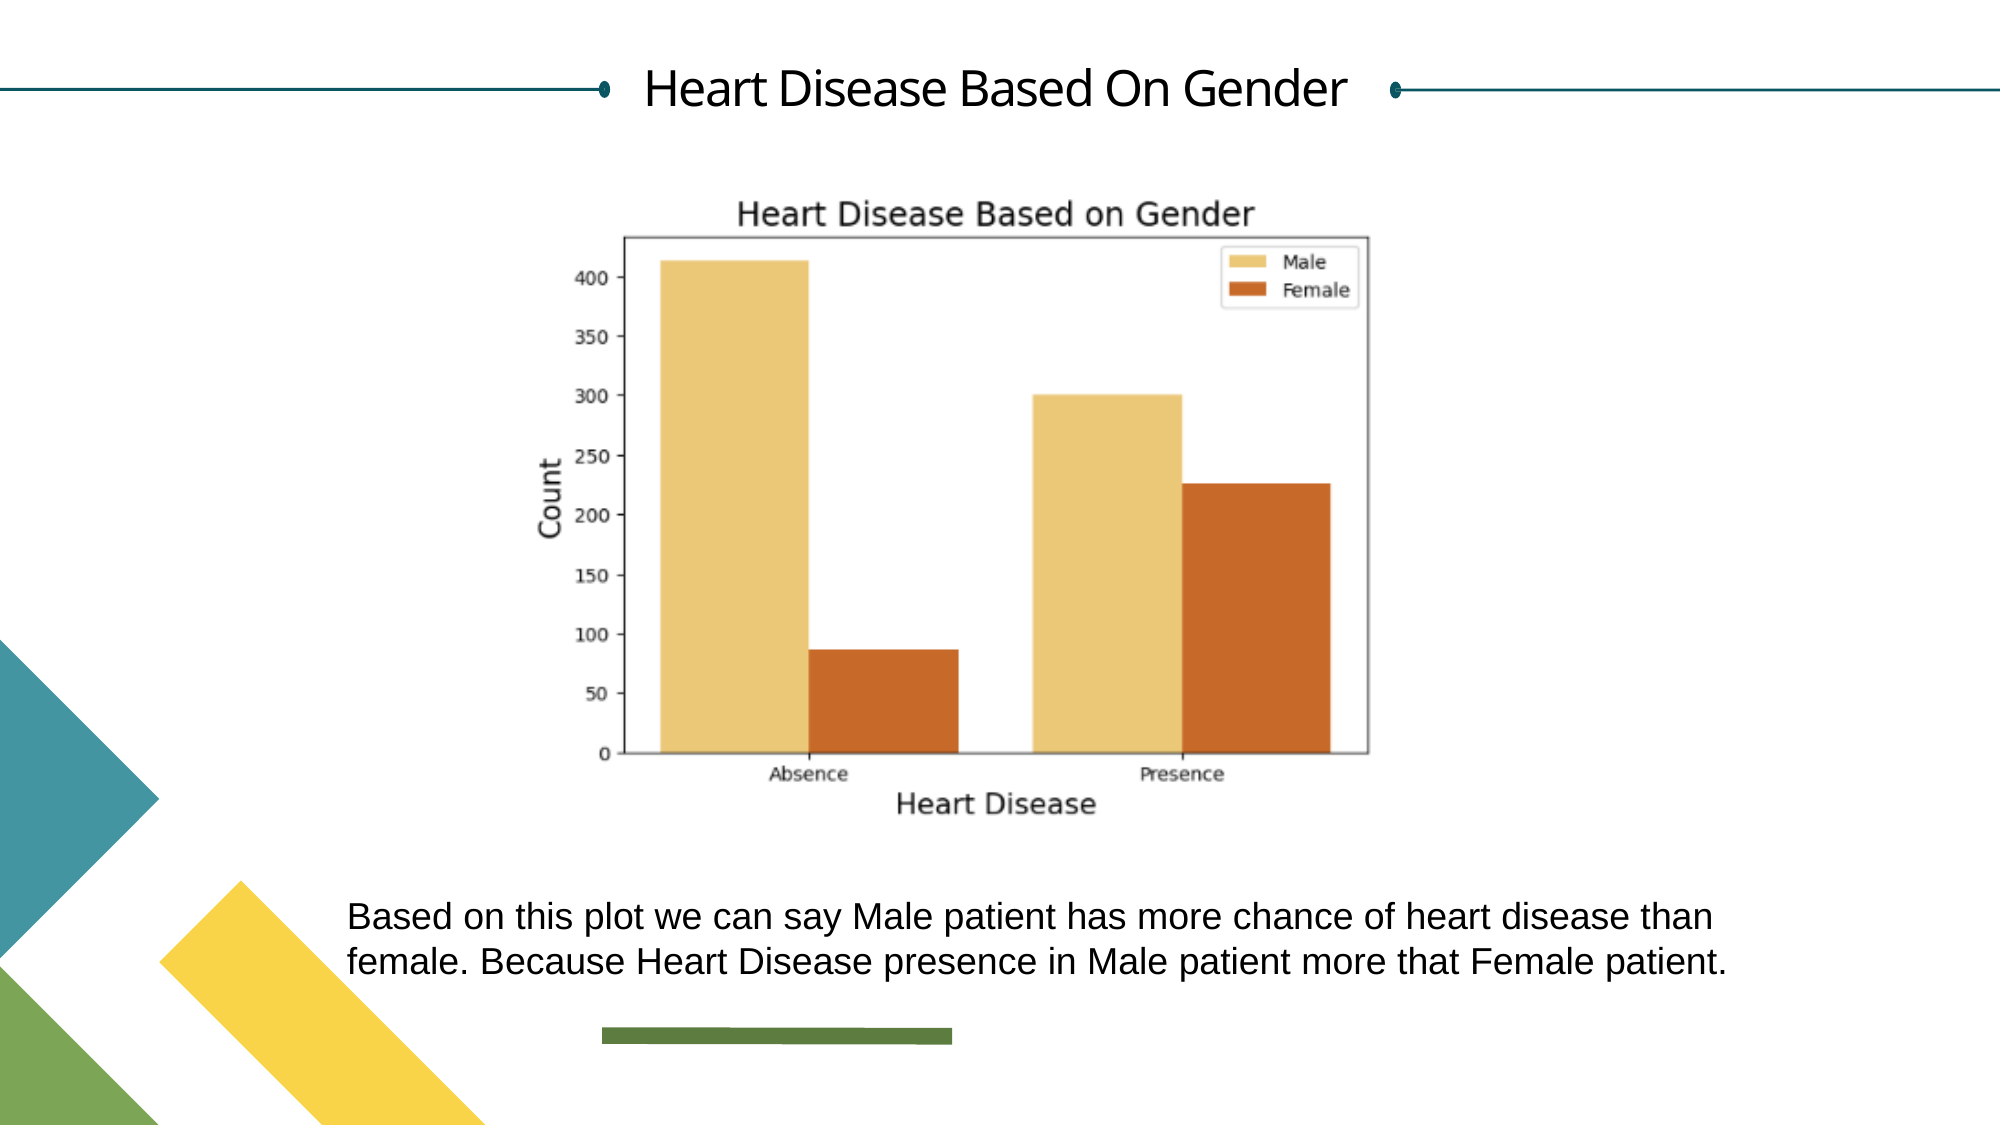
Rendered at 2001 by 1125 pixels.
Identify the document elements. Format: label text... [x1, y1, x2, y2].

title Heart Disease Based On Gender [641, 0, 1376, 117]
text_box [0, 80, 611, 98]
picture [516, 182, 1457, 832]
text_box Based on this plot we can say Male patient has more chance of heart disease than female. Because Heart Disease presence in Male patient more that Female patient. [332, 884, 1777, 990]
text_box [1389, 81, 2000, 99]
